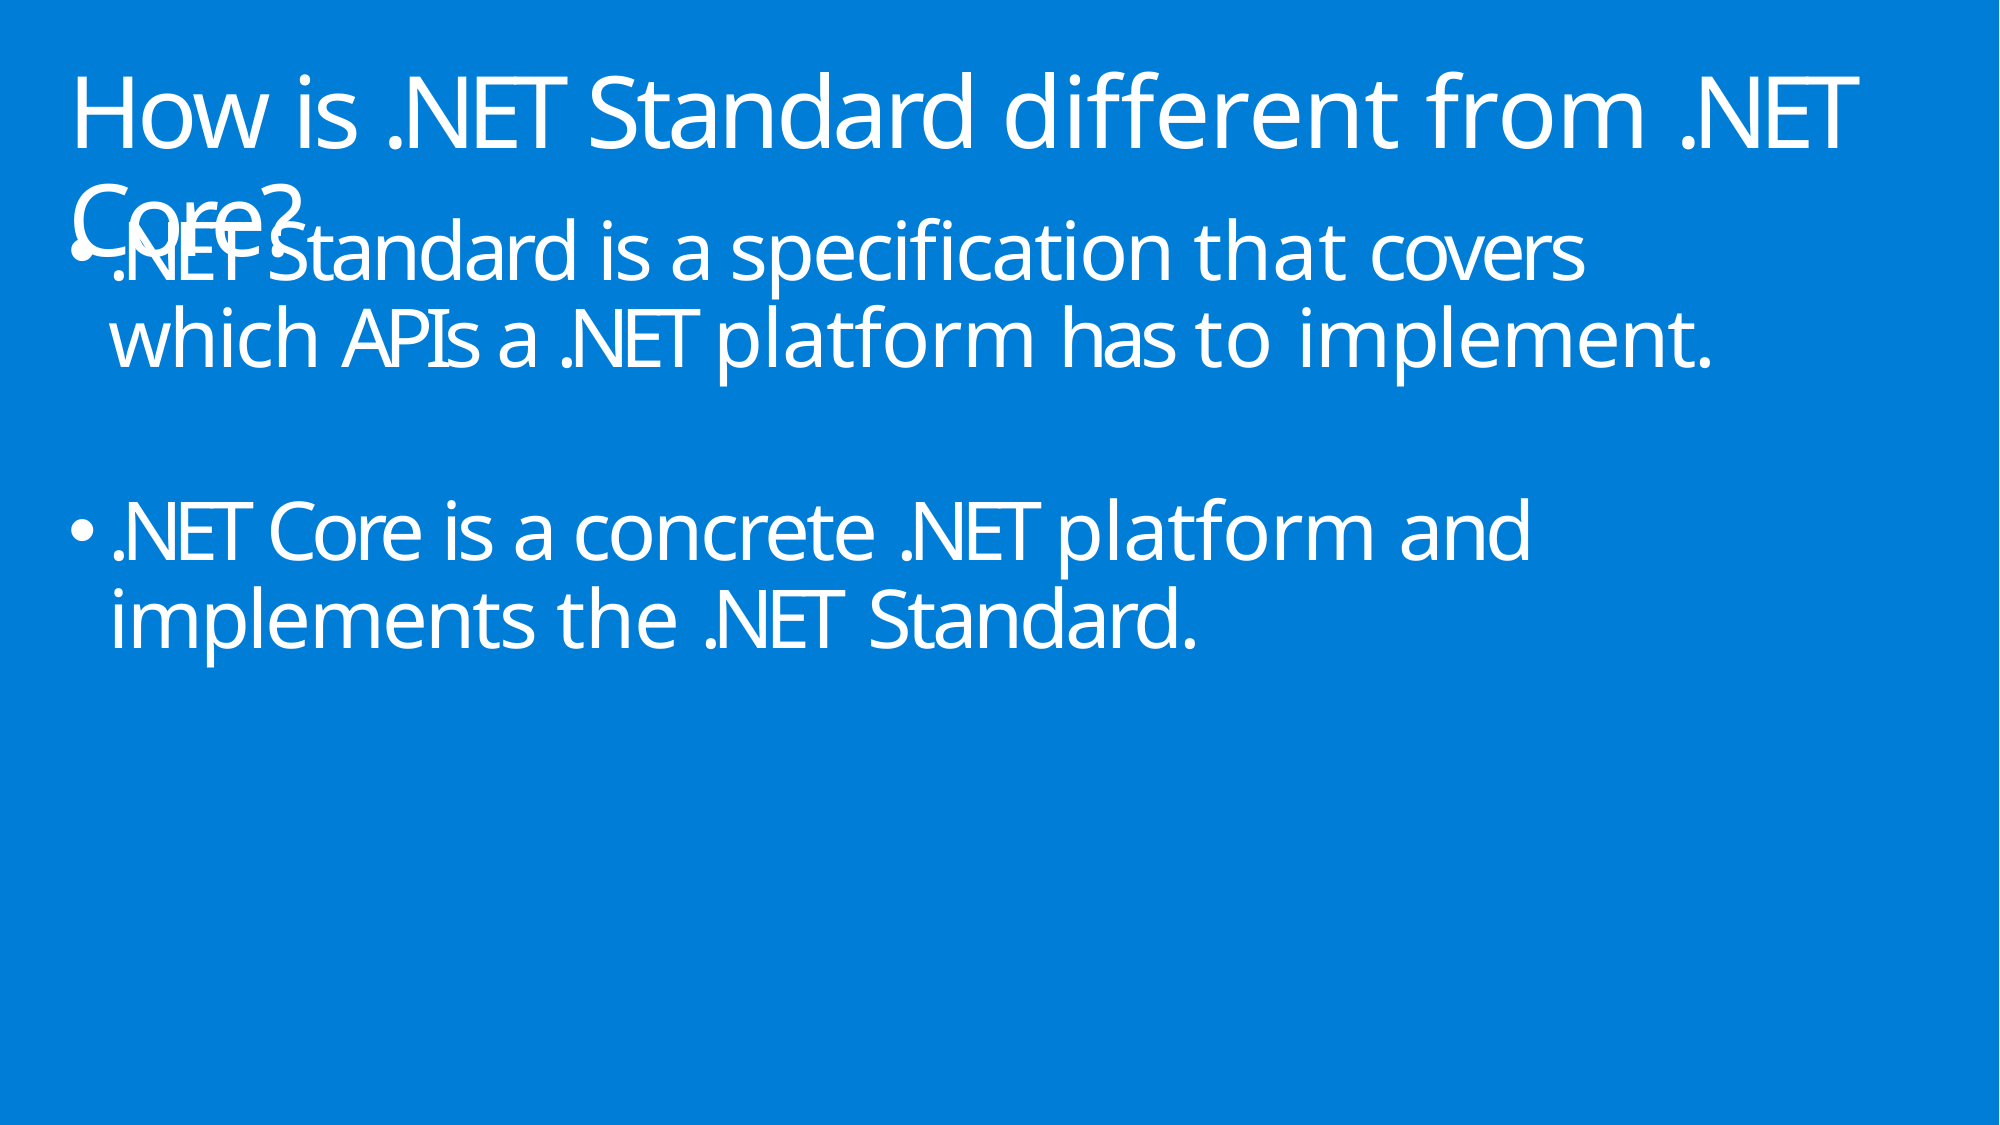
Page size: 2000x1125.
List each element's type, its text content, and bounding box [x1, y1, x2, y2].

list .NET Standard is a specification that covers which APIs a .NET platform has to implement. .NET Core is a concrete .NET platform and implements the .NET Standard. [44, 196, 1956, 799]
title How is .NET Standard different from .NET Core? [44, 47, 1956, 196]
